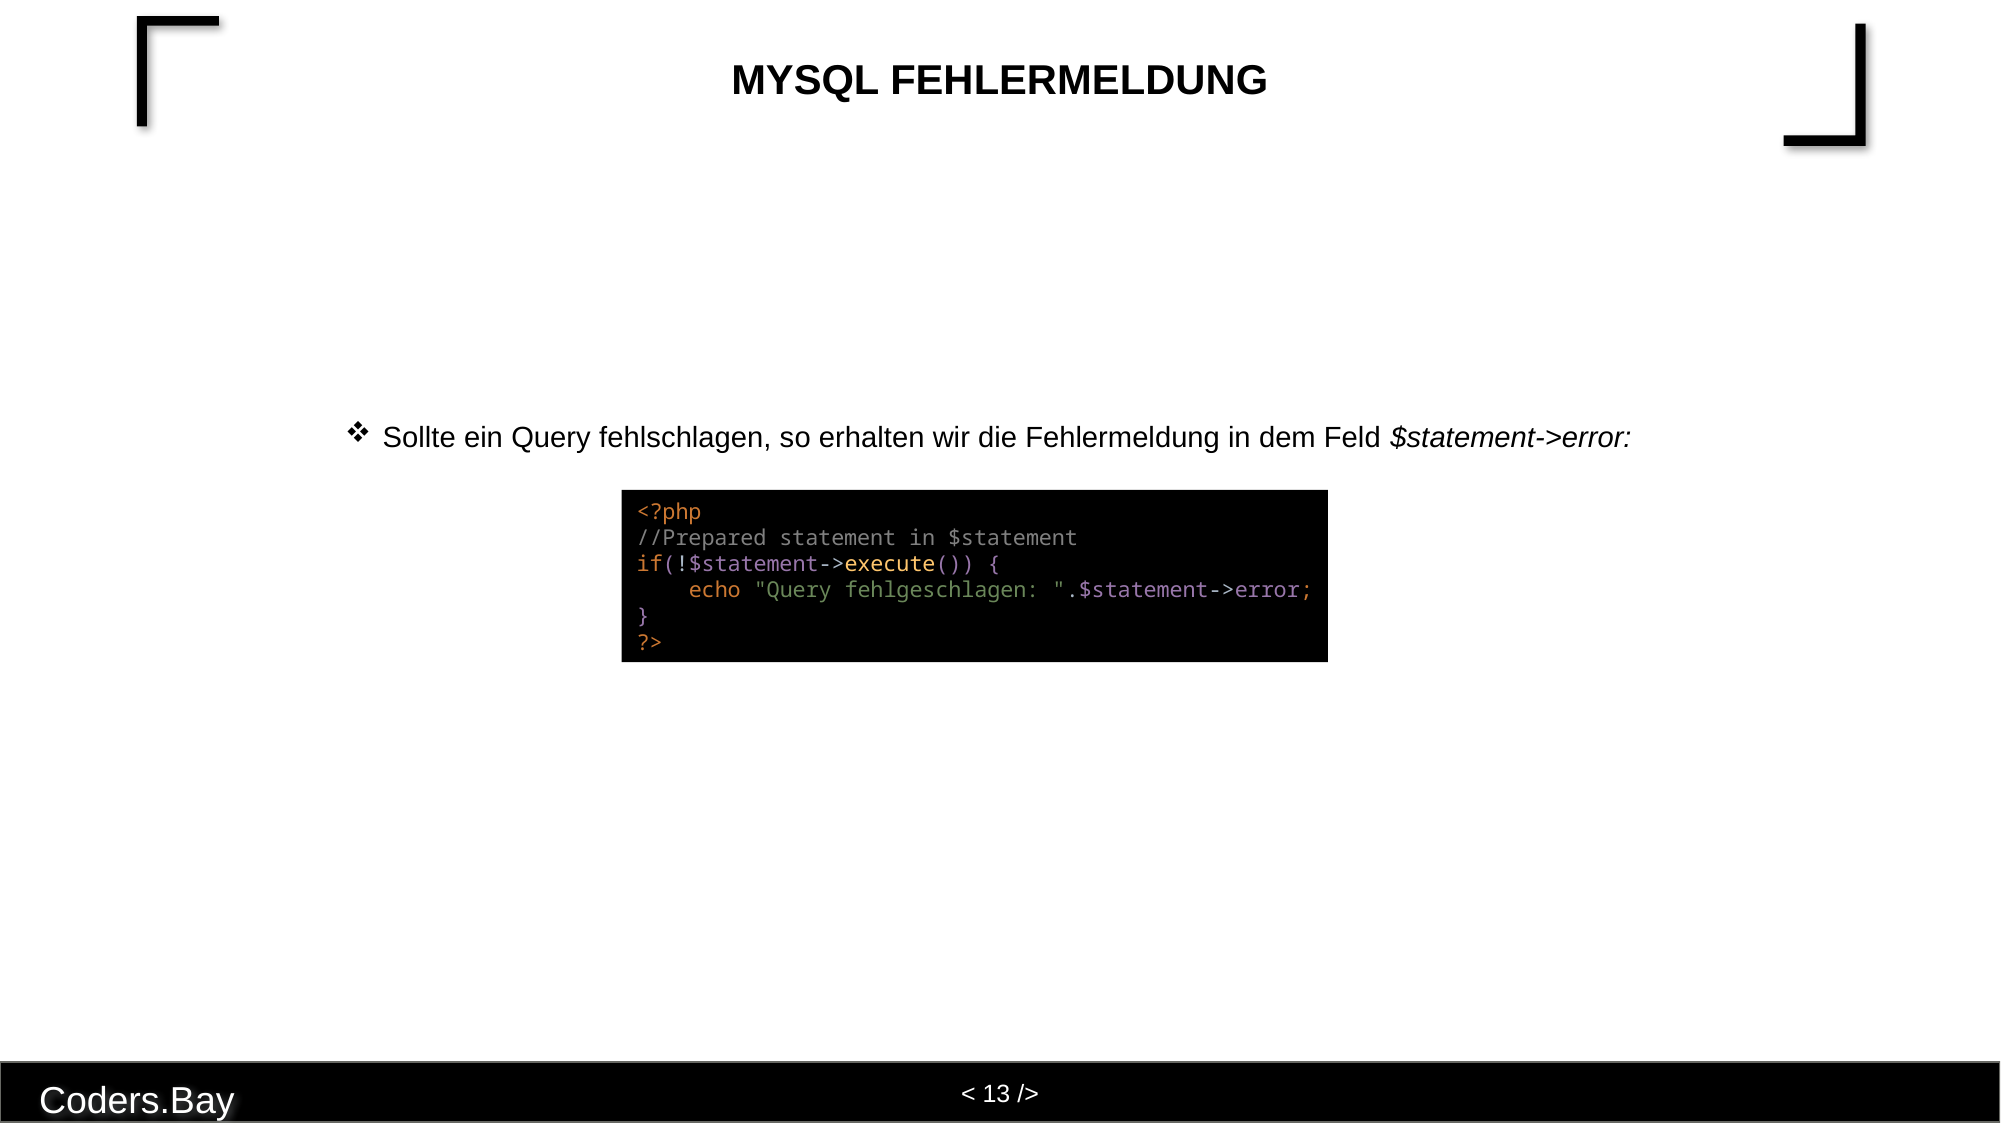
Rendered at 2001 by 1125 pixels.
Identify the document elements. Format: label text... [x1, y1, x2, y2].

list Sollte ein Query fehlschlagen, so erhalten wir die Fehlermeldung in dem Feld $statement->error: [330, 414, 1653, 462]
title MySQL Fehlermeldung [155, 36, 1845, 127]
text_box <?php //Prepared statement in $statement if(!$statement->execute()) { echo "Query fehlgeschlagen: ".$statement->error; } ?> [621, 489, 1328, 663]
